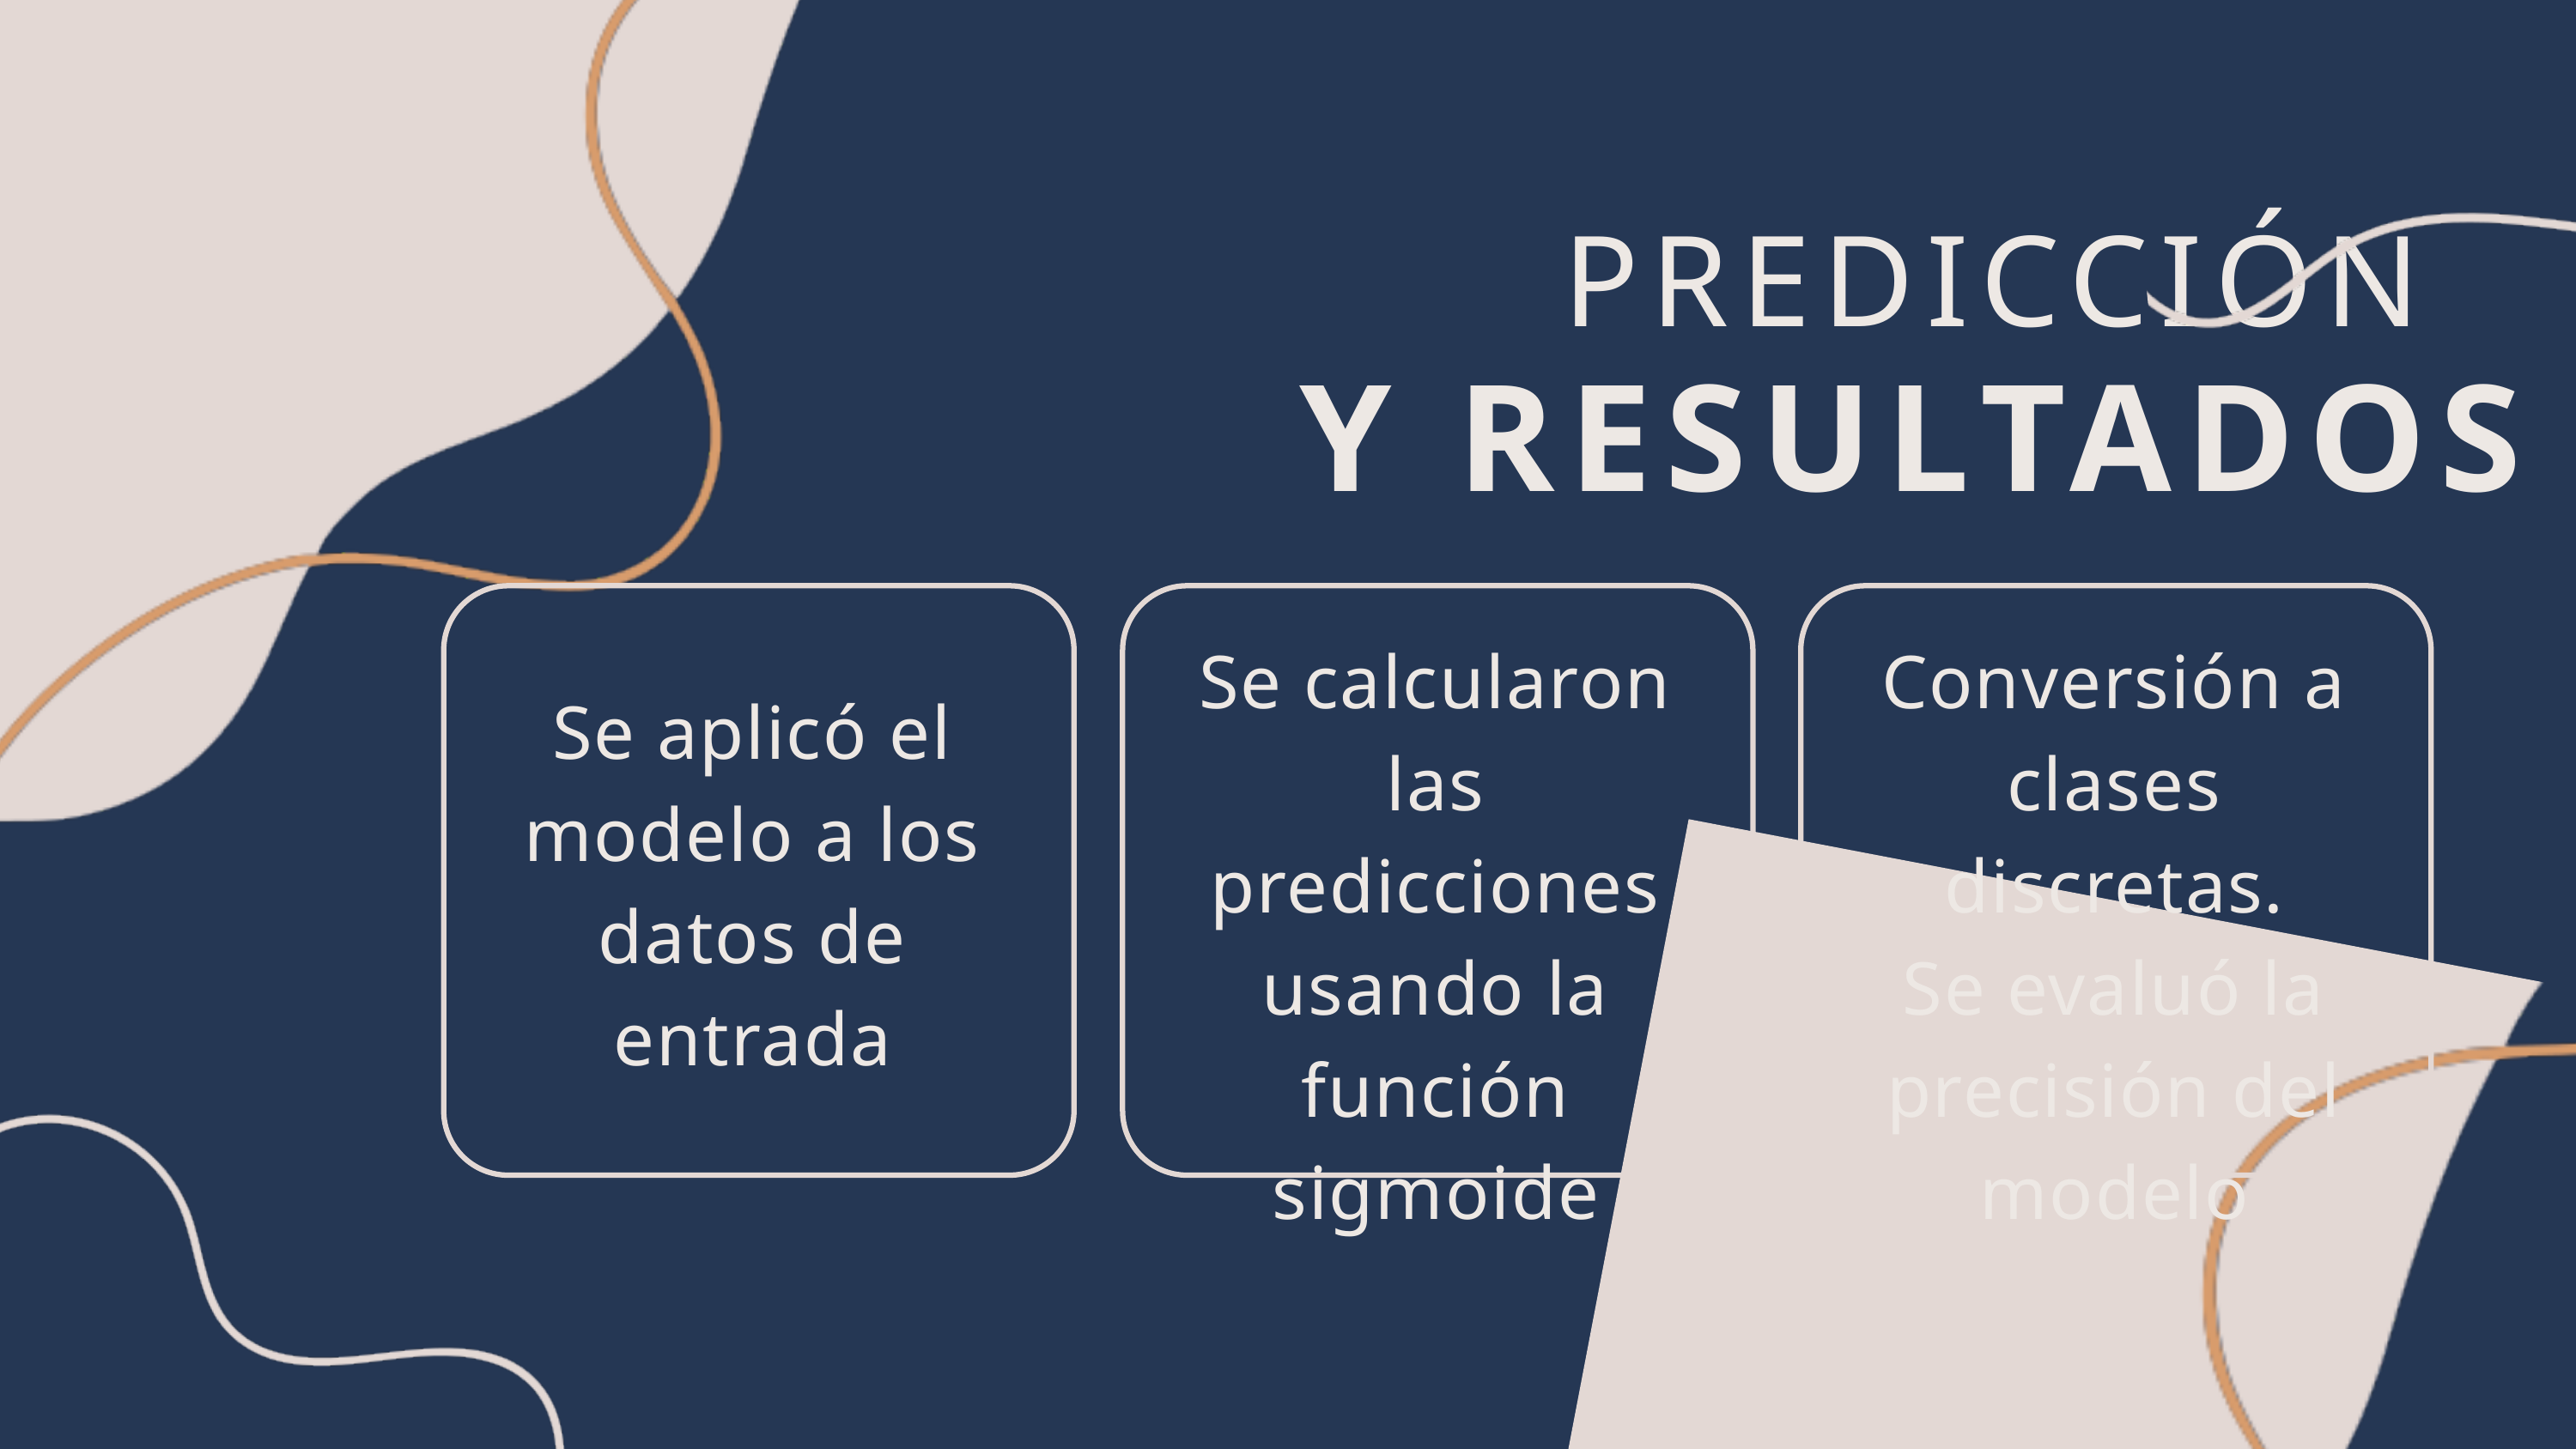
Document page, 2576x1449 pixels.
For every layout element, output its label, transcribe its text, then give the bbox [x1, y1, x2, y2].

text_box [2117, 0, 2576, 337]
text_box [1568, 832, 2576, 1449]
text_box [443, 585, 1074, 1176]
text_box [0, 0, 1162, 837]
text_box Y RESULTADOS [1277, 314, 2524, 522]
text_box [1800, 585, 2432, 1176]
text_box Conversión a clases discretas. Se evaluó la precisión del modelo [1839, 1183, 2390, 1234]
text_box [0, 1104, 569, 1449]
text_box PREDICCIÓN [1268, 175, 2148, 352]
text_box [1122, 585, 1753, 1176]
text_box Se calcularon las predicciones usando la función sigmoide [1161, 1183, 1710, 1234]
text_box PREDICCIÓN [2381, 310, 2421, 314]
